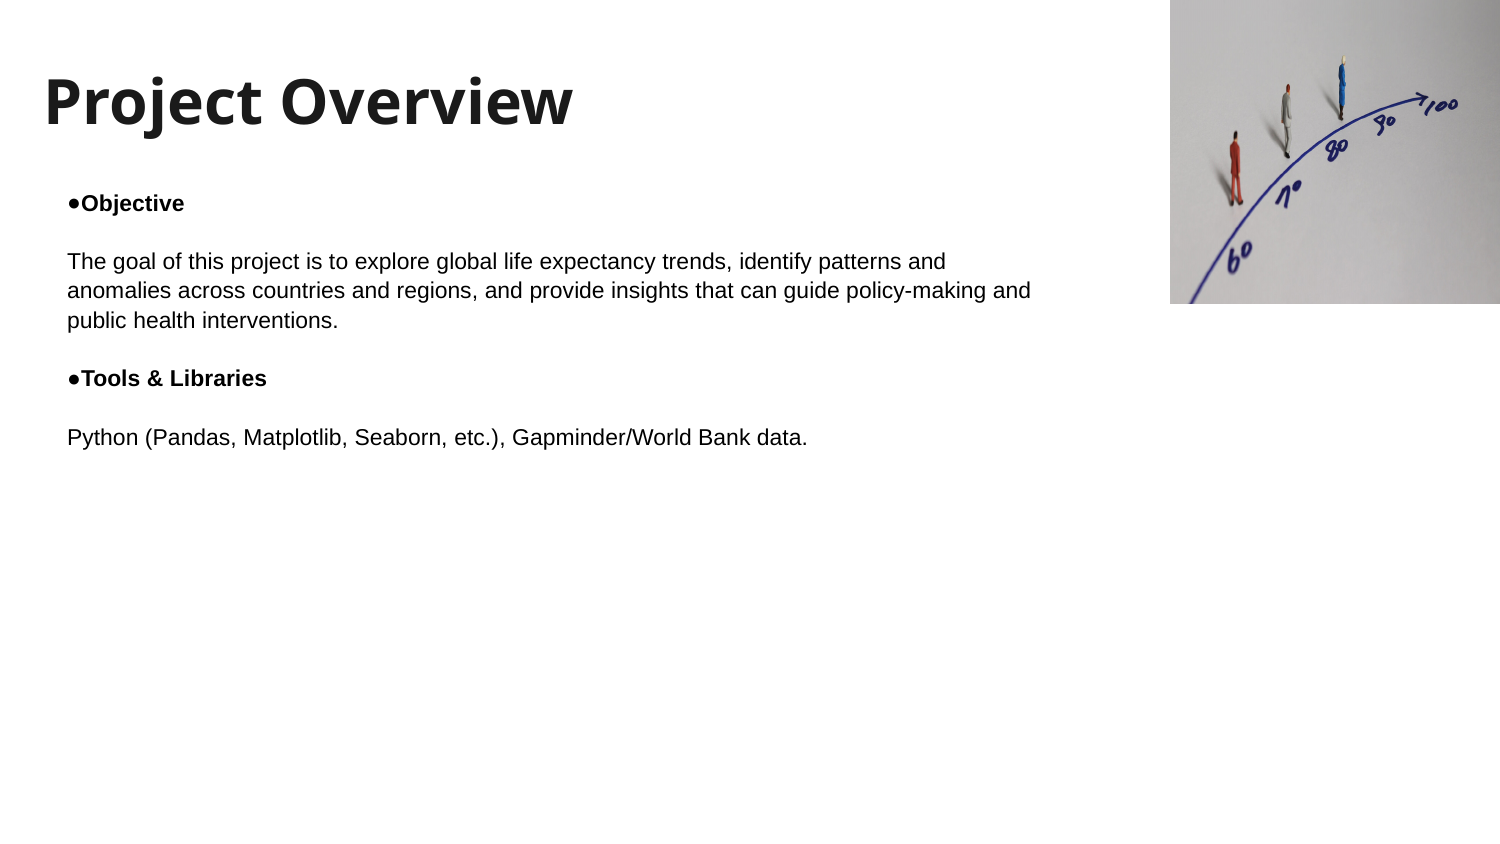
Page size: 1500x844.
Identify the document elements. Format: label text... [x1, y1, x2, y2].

title Objective The goal of this project is to explore global life expectancy trends, identify patterns and anomalies across countries and regions, and provide insights that can guide policy-making and public health interventions. Tools & Libraries Python (Pandas, Matplotlib, Seaborn, etc.), Gapminder/World Bank data. [52, 172, 1454, 795]
picture [1169, 0, 1500, 305]
title Project Overview [28, 26, 1164, 172]
